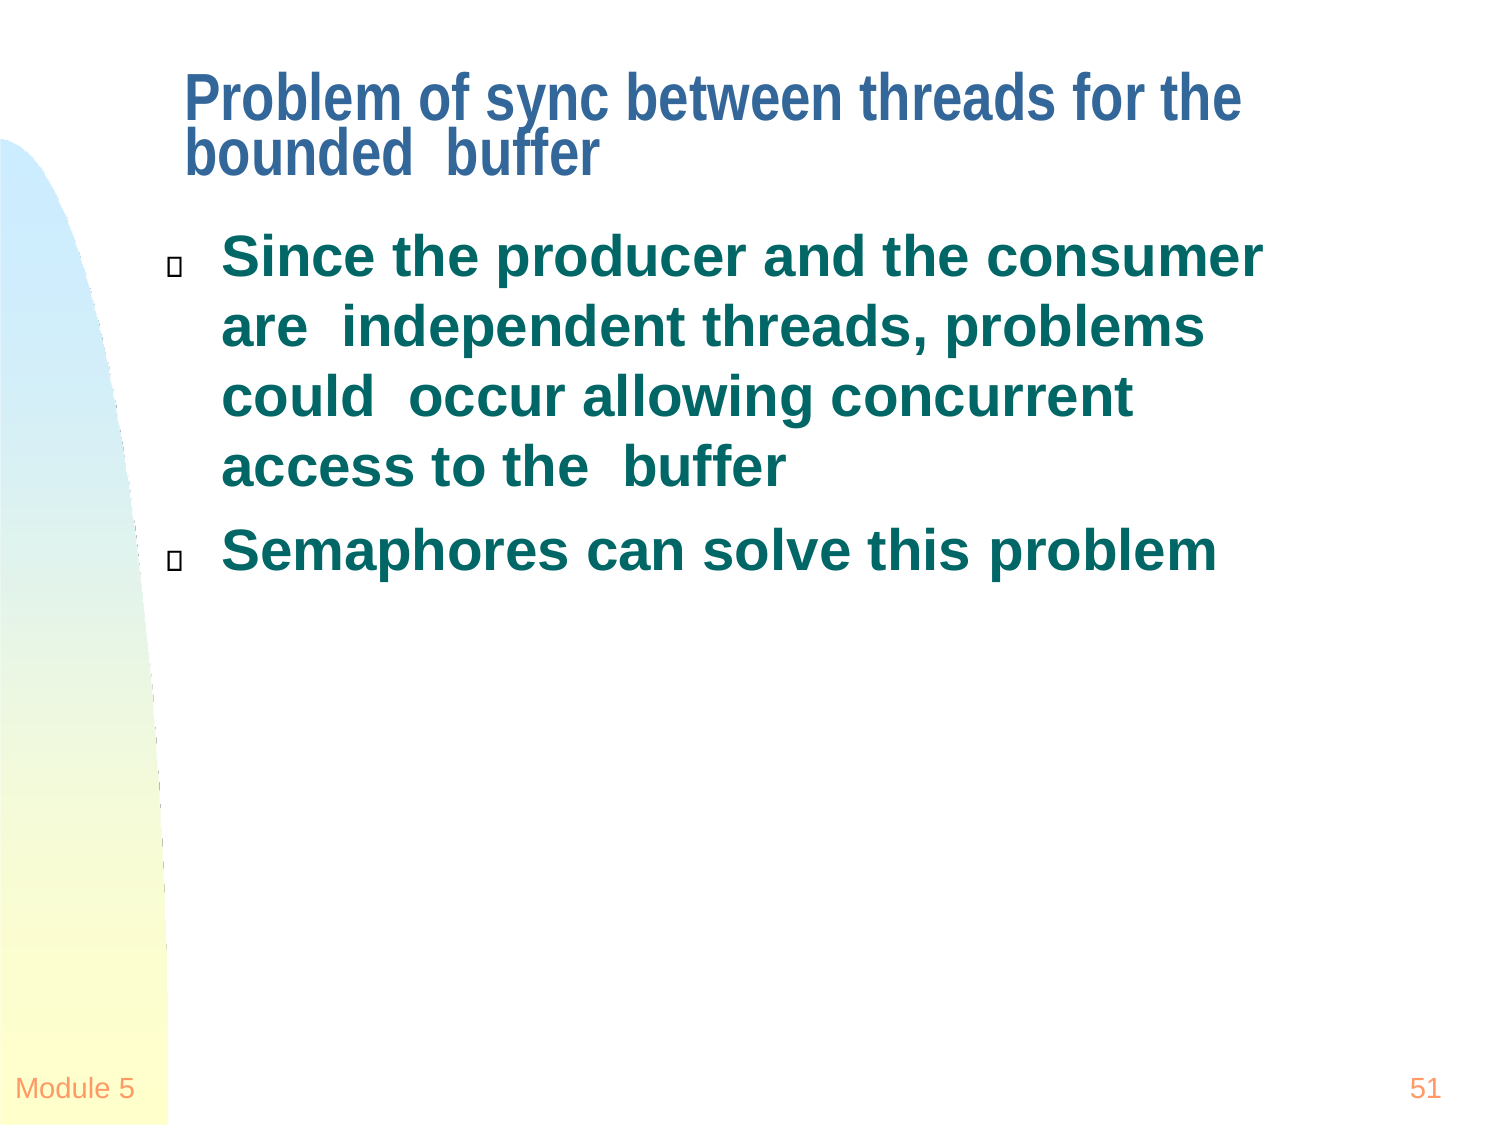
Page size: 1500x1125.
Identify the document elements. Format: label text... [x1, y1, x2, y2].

picture [0, 138, 169, 1125]
title Problem of sync between threads for the bounded buffer [111, 49, 1389, 264]
footer Module 5 [12, 1069, 137, 1125]
text_box Since the producer and the consumer are independent threads, problems could occur allowing concurrent access to the buffer Semaphores can solve this problem [219, 216, 1340, 583]
text_box [165, 245, 203, 285]
text_box [165, 539, 203, 579]
slide_number 51 [1403, 1069, 1449, 1125]
